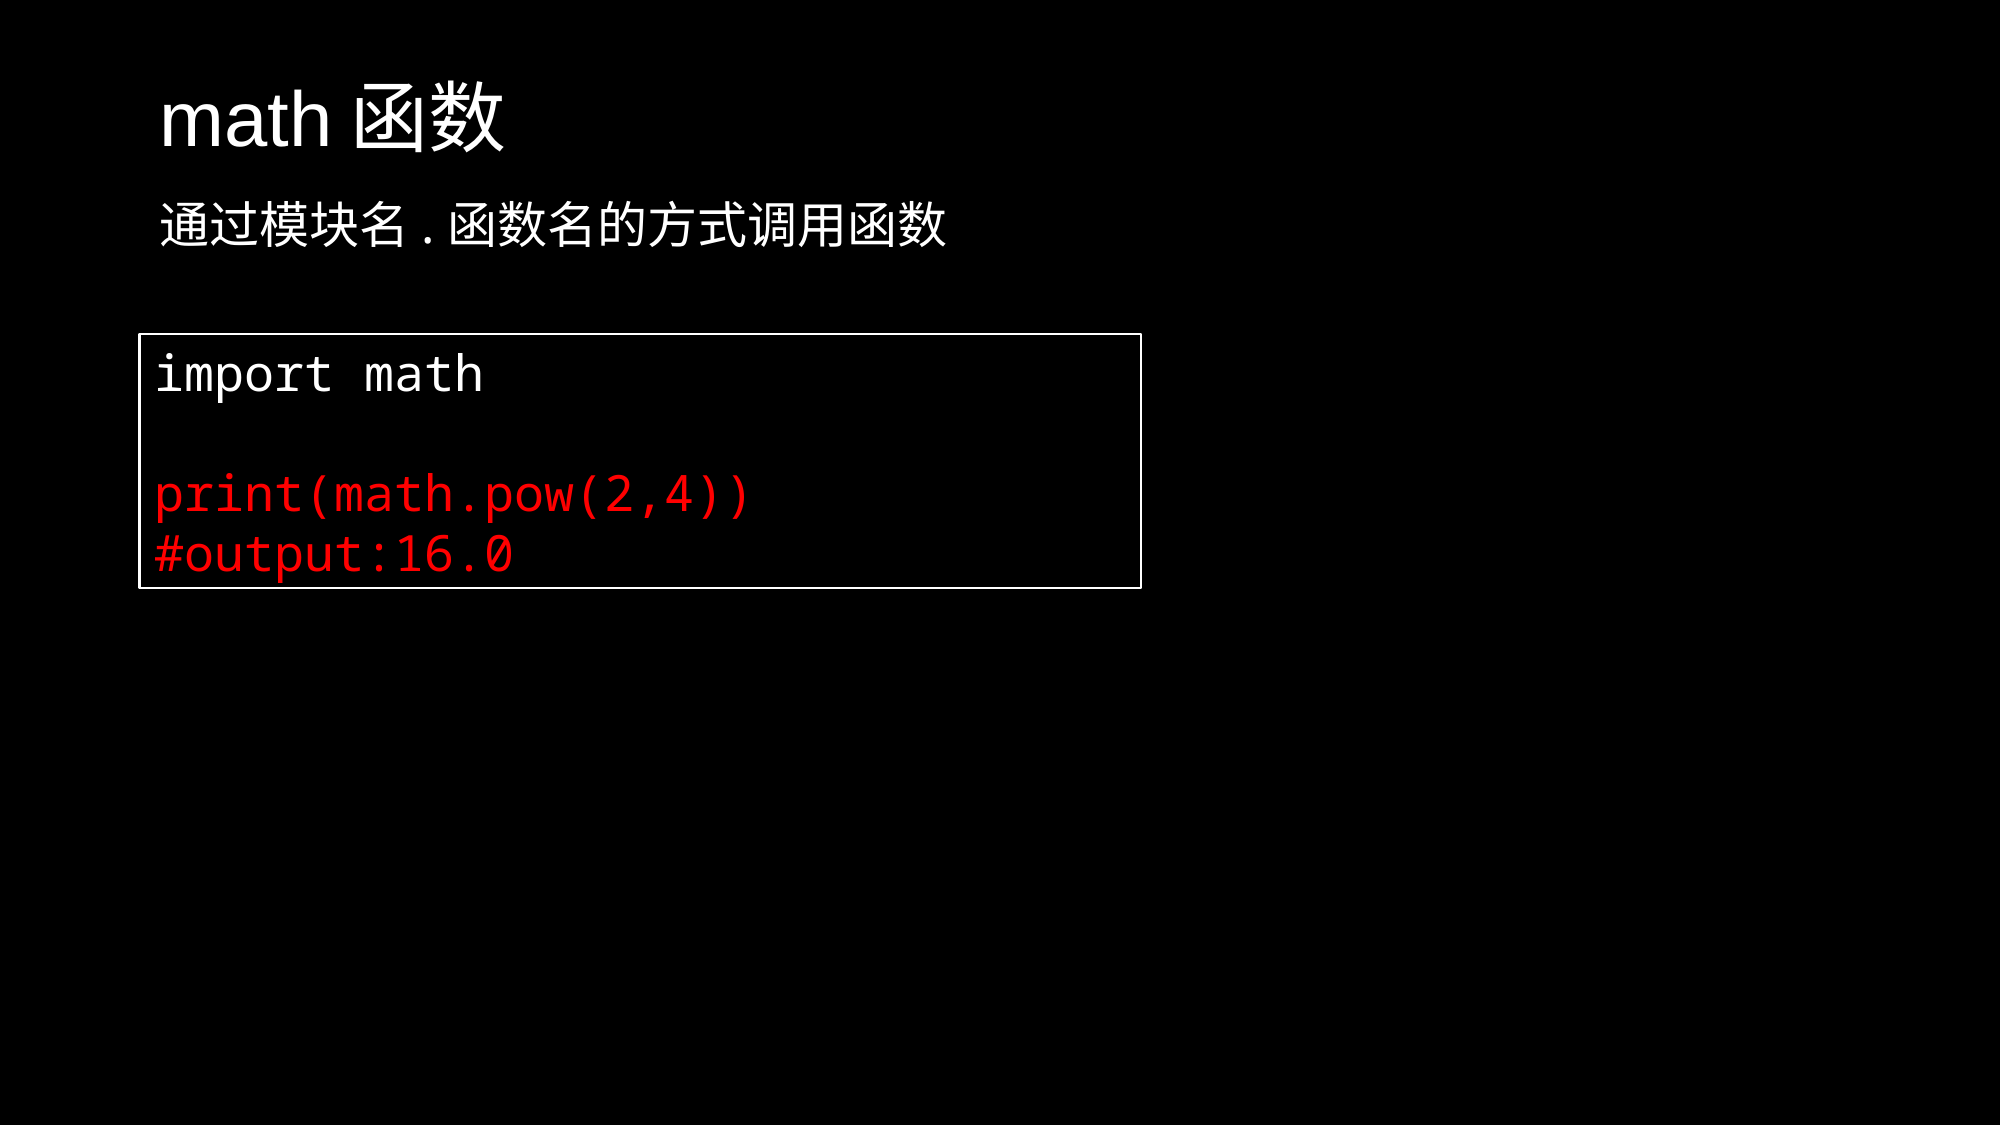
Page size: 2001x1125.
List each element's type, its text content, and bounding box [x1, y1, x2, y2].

text_box import math print(math.pow(2,4)) #output:16.0 [139, 333, 1142, 589]
text_box math函数 [139, 48, 2000, 174]
text_box 通过模块名.函数名的方式调用函数 [139, 174, 2000, 299]
